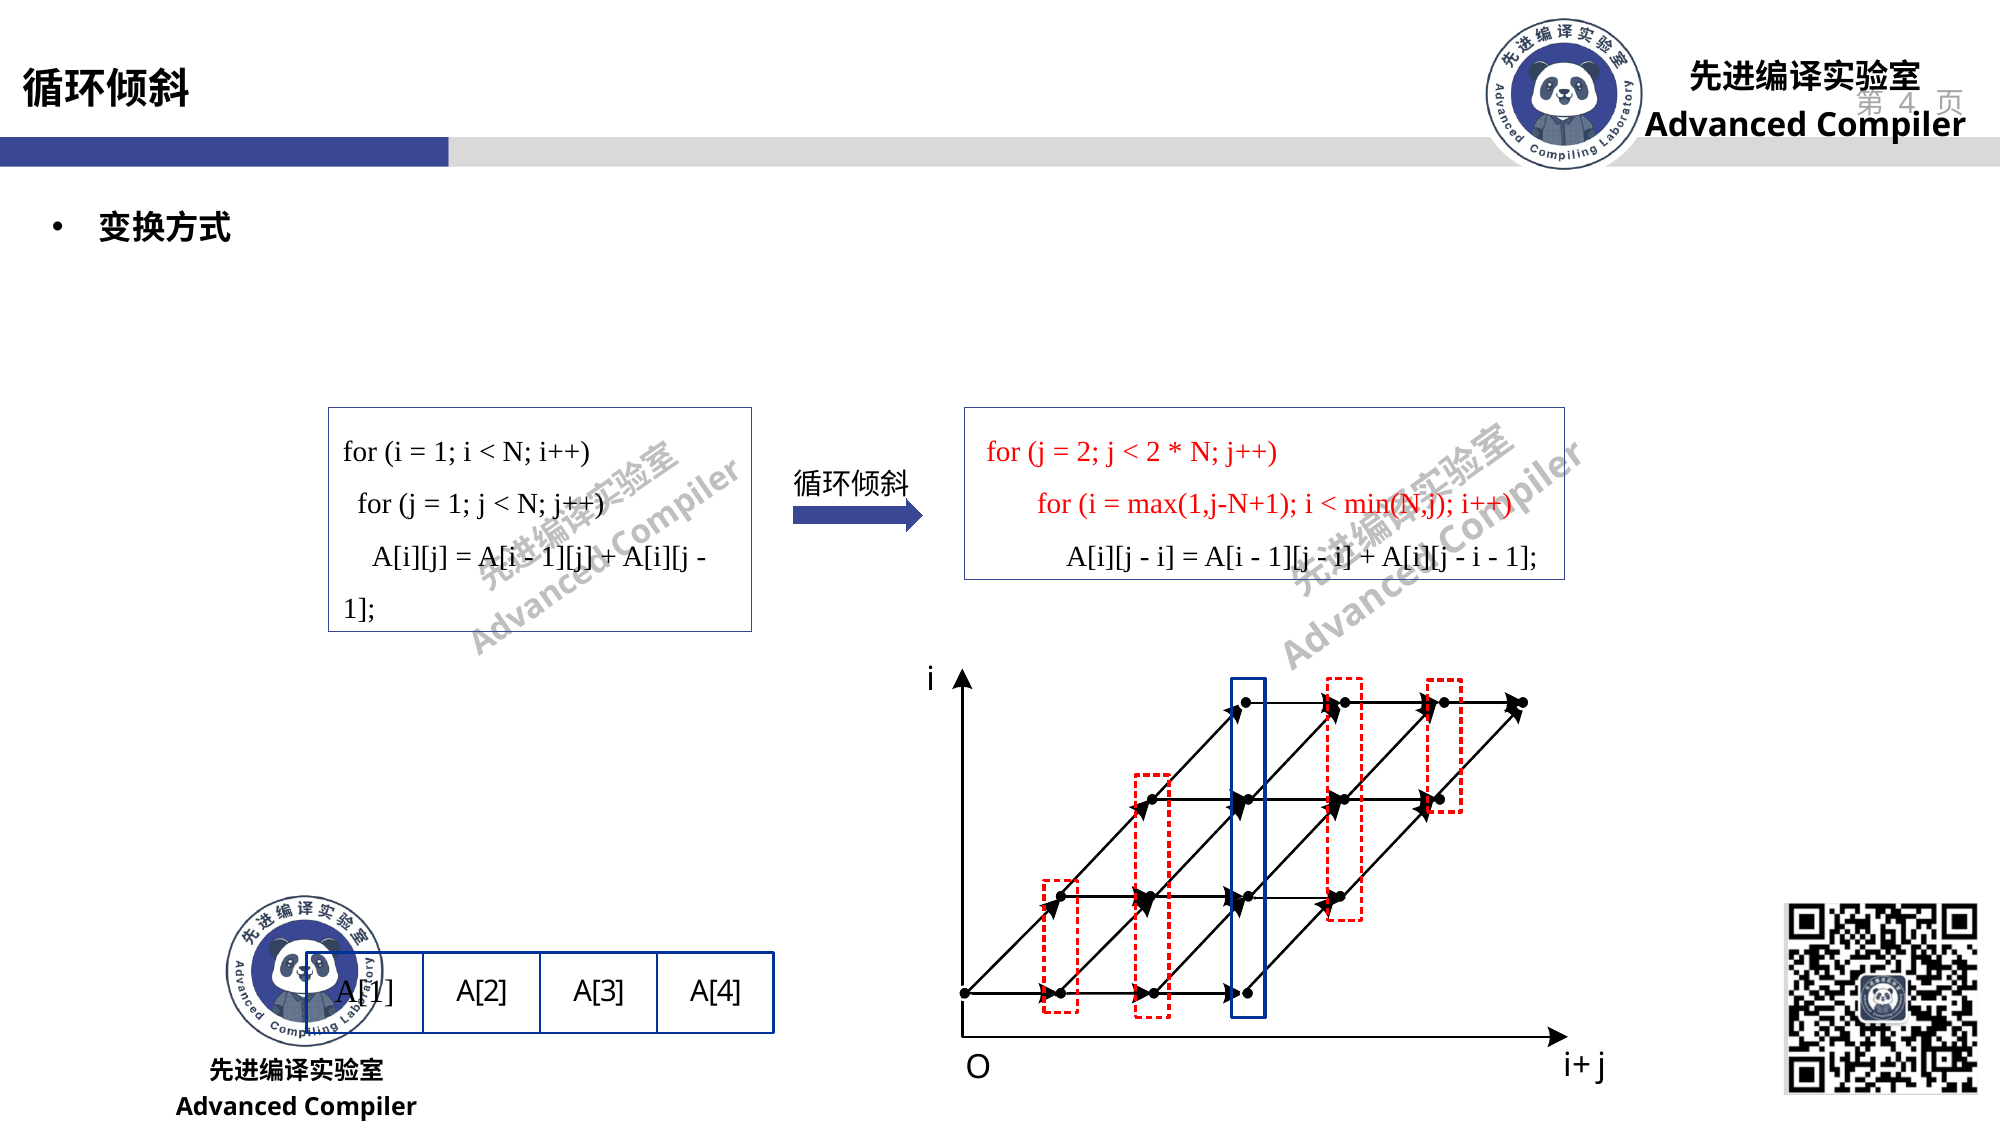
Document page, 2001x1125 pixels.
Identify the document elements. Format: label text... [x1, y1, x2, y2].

picture [1477, 9, 1651, 177]
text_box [778, 457, 934, 532]
picture [1783, 903, 1978, 1095]
text_box 变换方式 [37, 179, 328, 254]
picture [217, 886, 776, 1054]
text_box for (i = 1; i < N; i++) for (j = 1; j < N; j++) A[i][j] = A[i - 1][j] + A[i][j - 1]; [328, 407, 752, 632]
text_box 循环倾斜 [8, 54, 344, 120]
picture [905, 642, 1624, 1105]
text_box for (j = 2; j < 2 * N; j++) for (i = max(1,j-N+1); i < min(N,j); i++) A[i][j - i] = A[i - 1][j - i] + A[i][j - i - 1]; [964, 407, 1565, 580]
